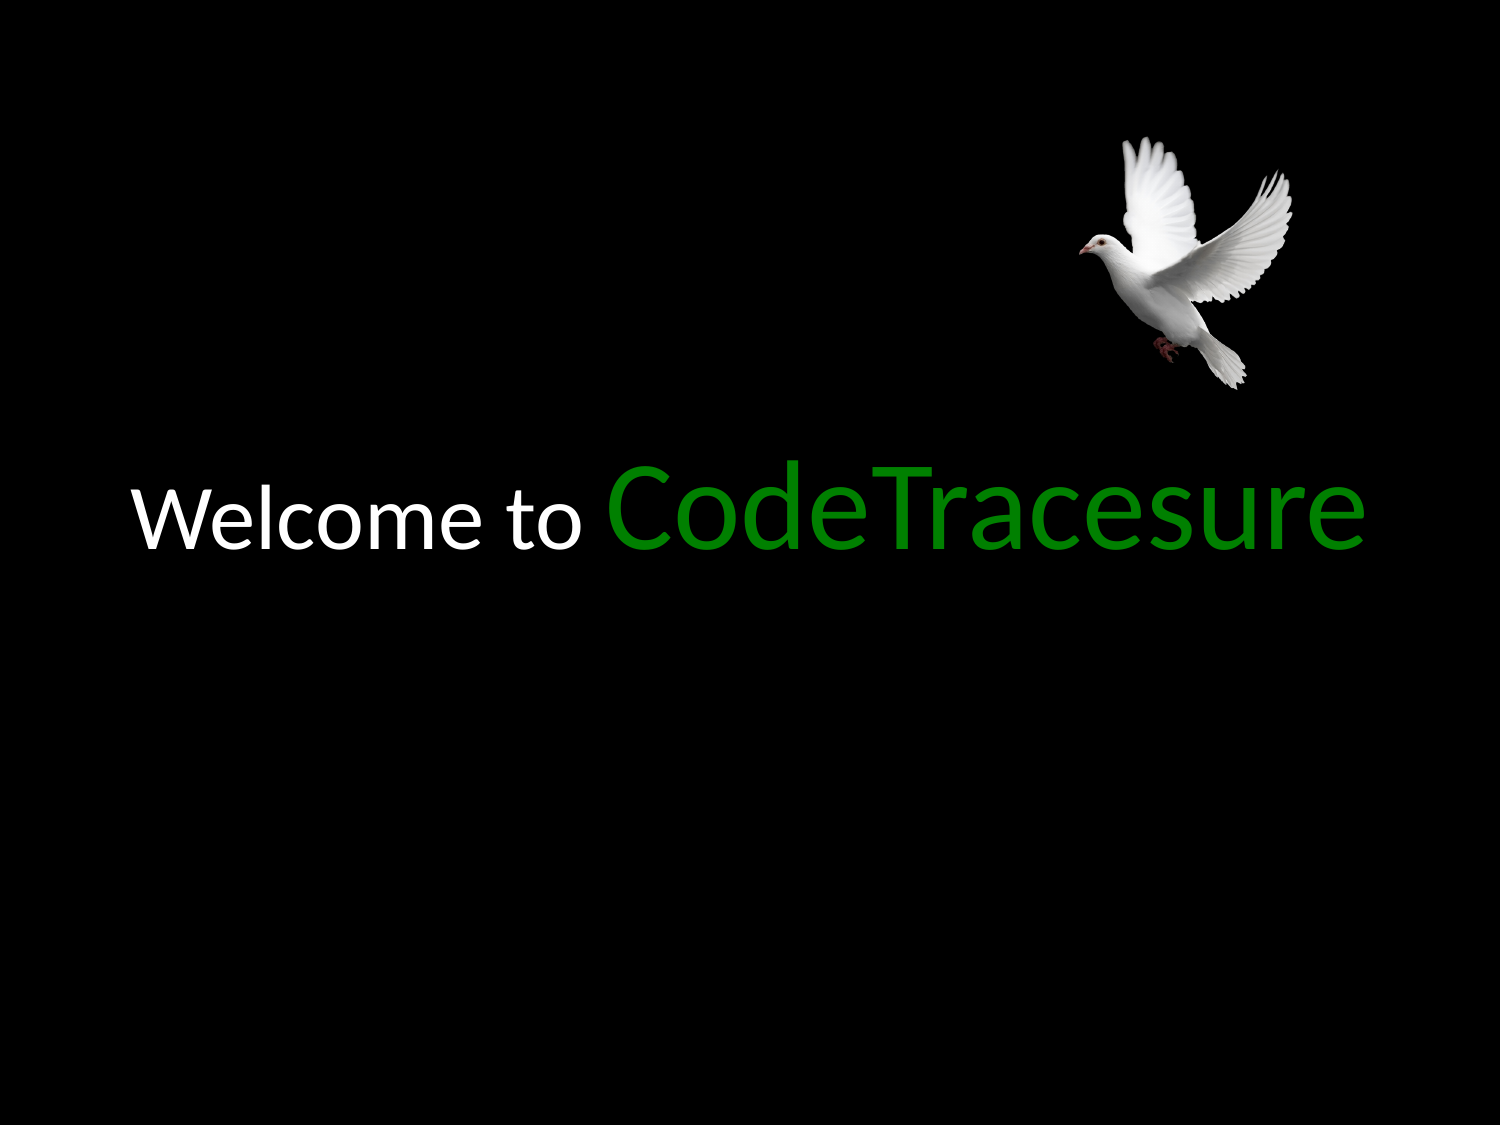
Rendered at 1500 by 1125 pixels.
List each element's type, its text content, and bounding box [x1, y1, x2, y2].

title Welcome to CodeTracesure [112, 378, 1388, 620]
picture [1074, 132, 1300, 393]
